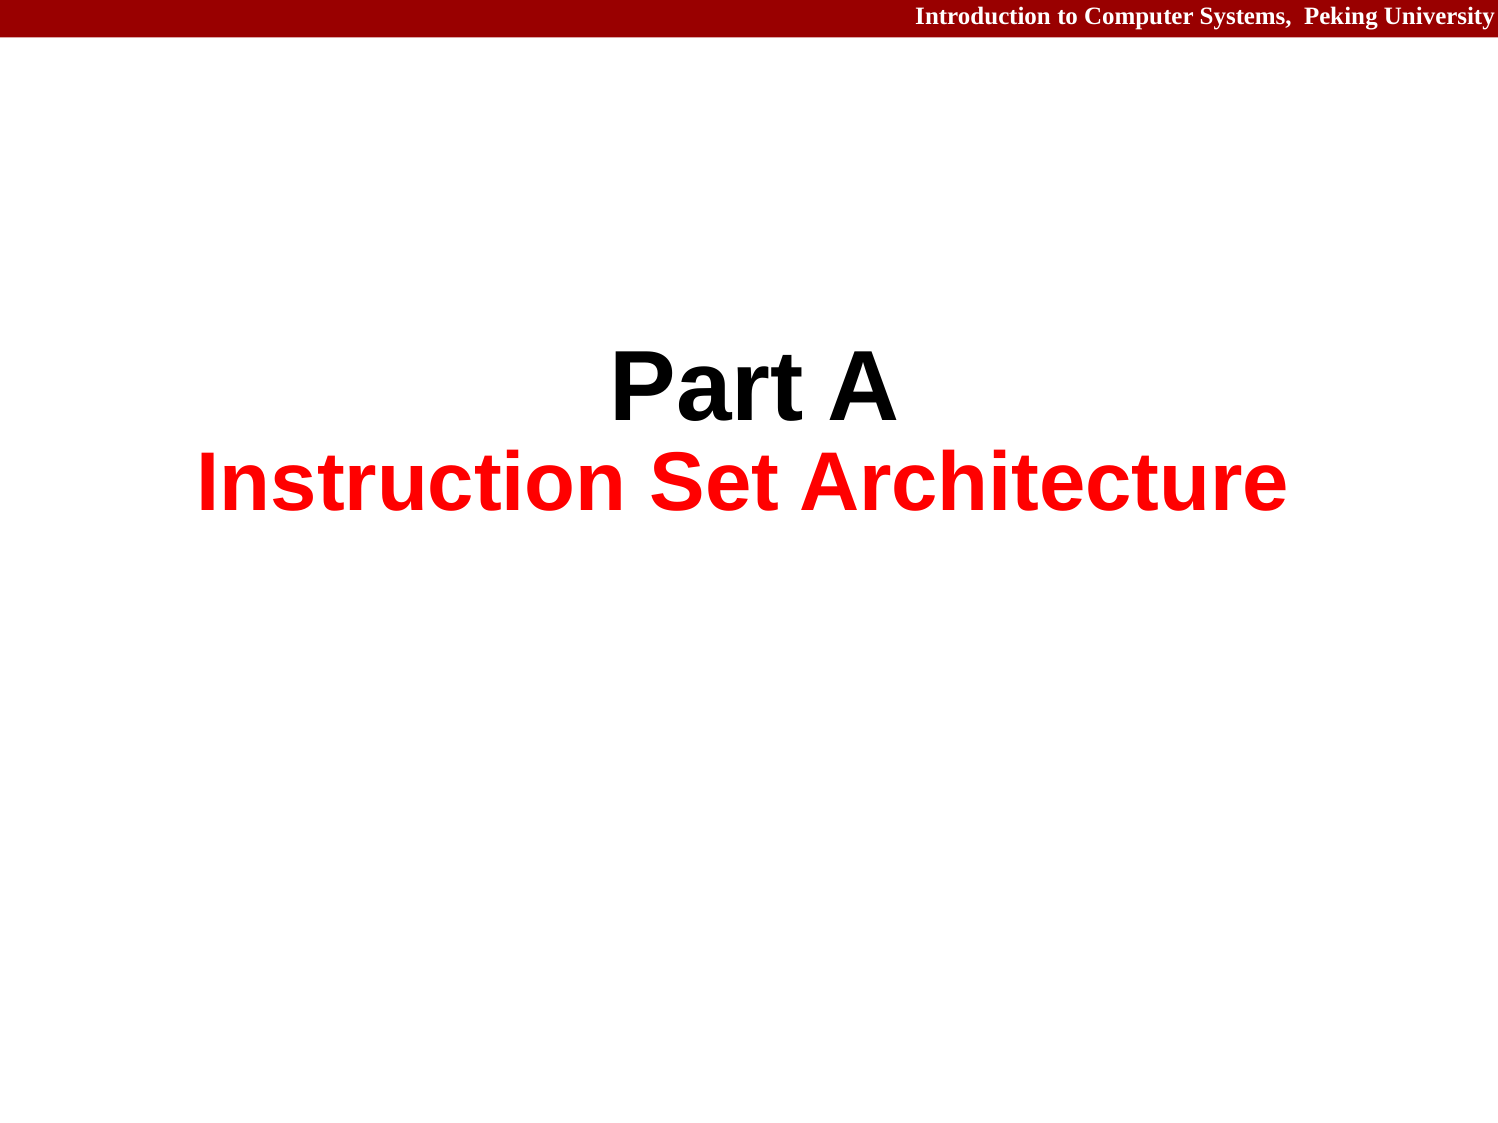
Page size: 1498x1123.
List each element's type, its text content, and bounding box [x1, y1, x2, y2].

title Part A Instruction Set Architecture [118, 336, 1392, 561]
